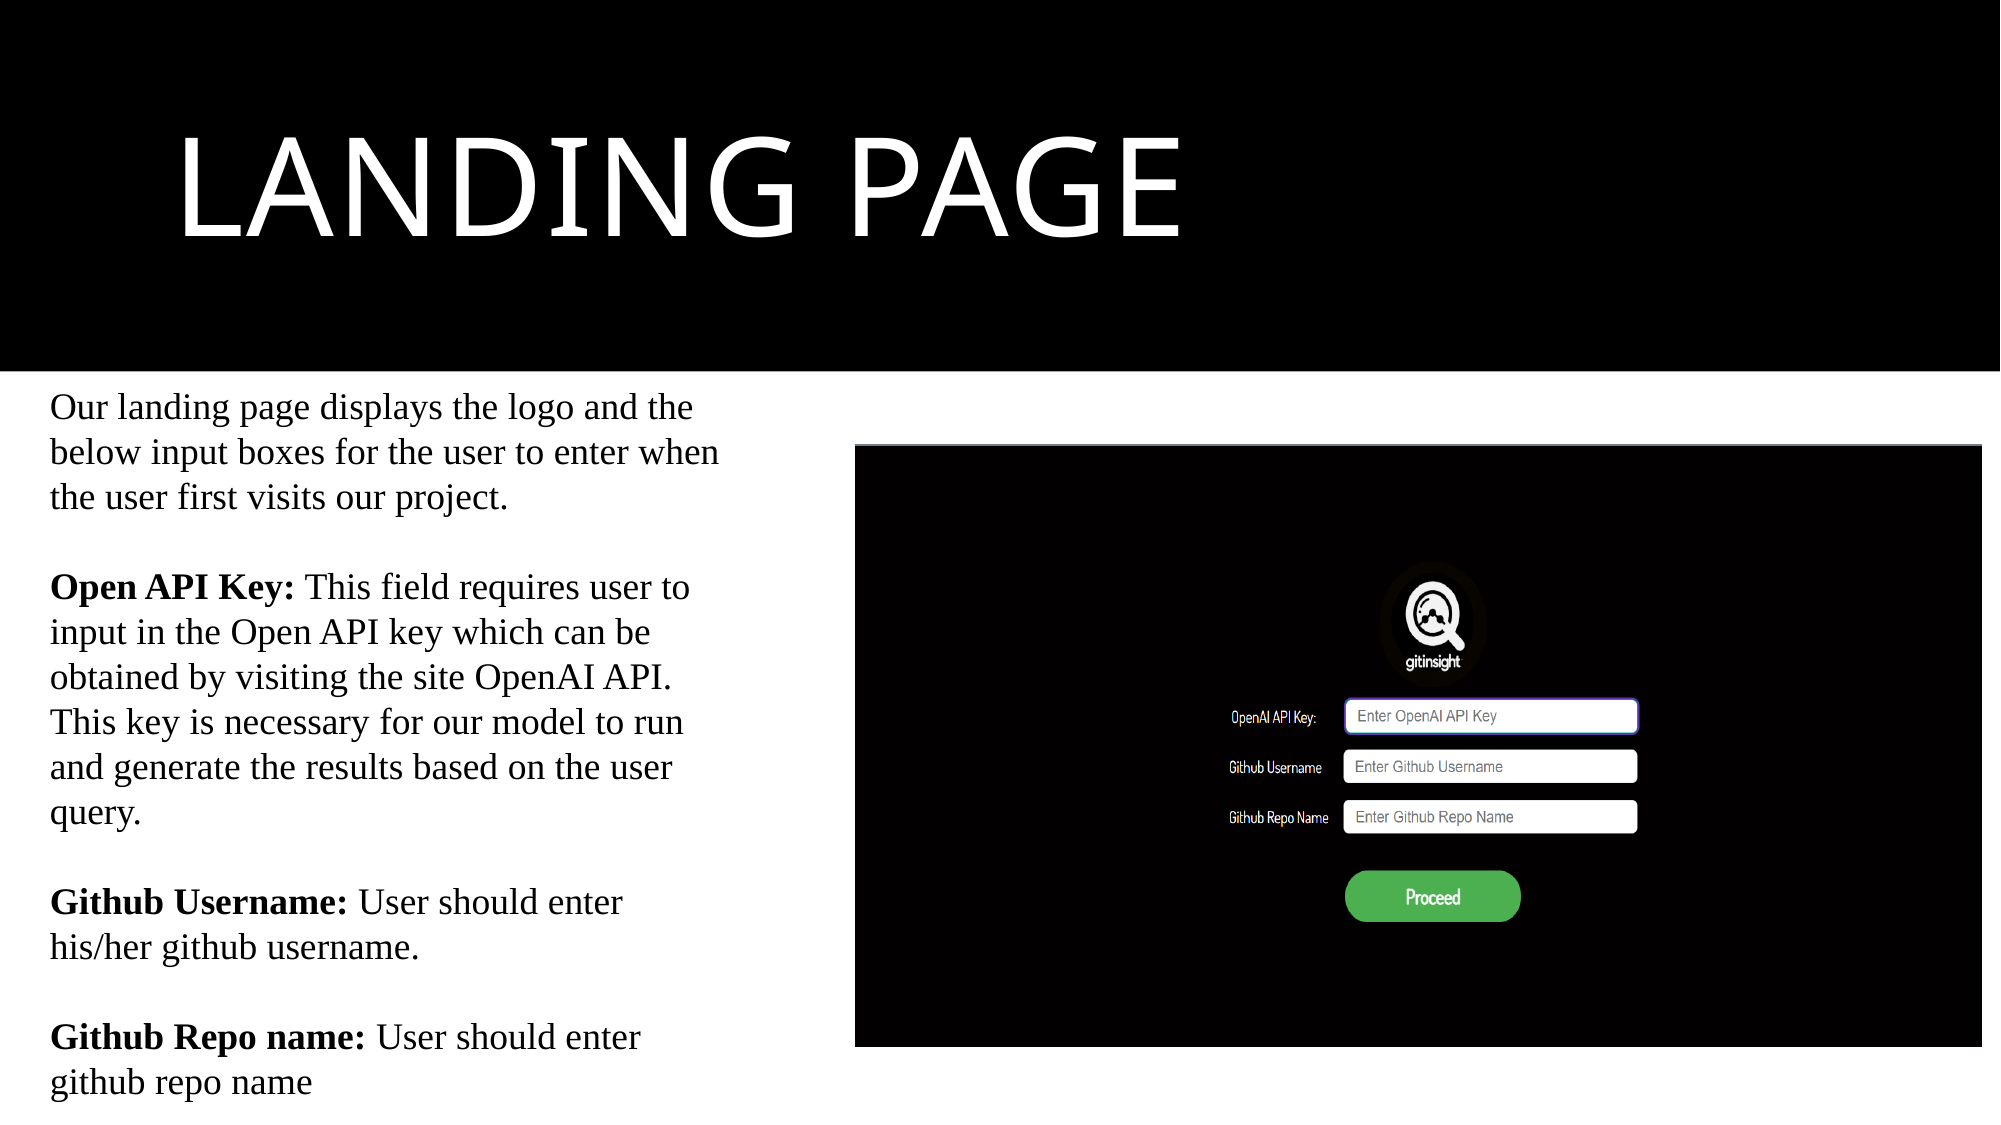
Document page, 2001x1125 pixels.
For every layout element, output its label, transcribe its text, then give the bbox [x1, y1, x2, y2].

title Landing page [157, 52, 1842, 332]
text_box Our landing page displays the logo and the below input boxes for the user to enter when the user first visits our project. Open API Key: This field requires user to input in the Open API key which can be obtained by visiting the site OpenAI API. This key is necessary for our model to run and generate the results based on the user query. Github Username: User should enter his/her github username. Github Repo name: User should enter github repo name [34, 374, 739, 1110]
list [854, 444, 1982, 1047]
